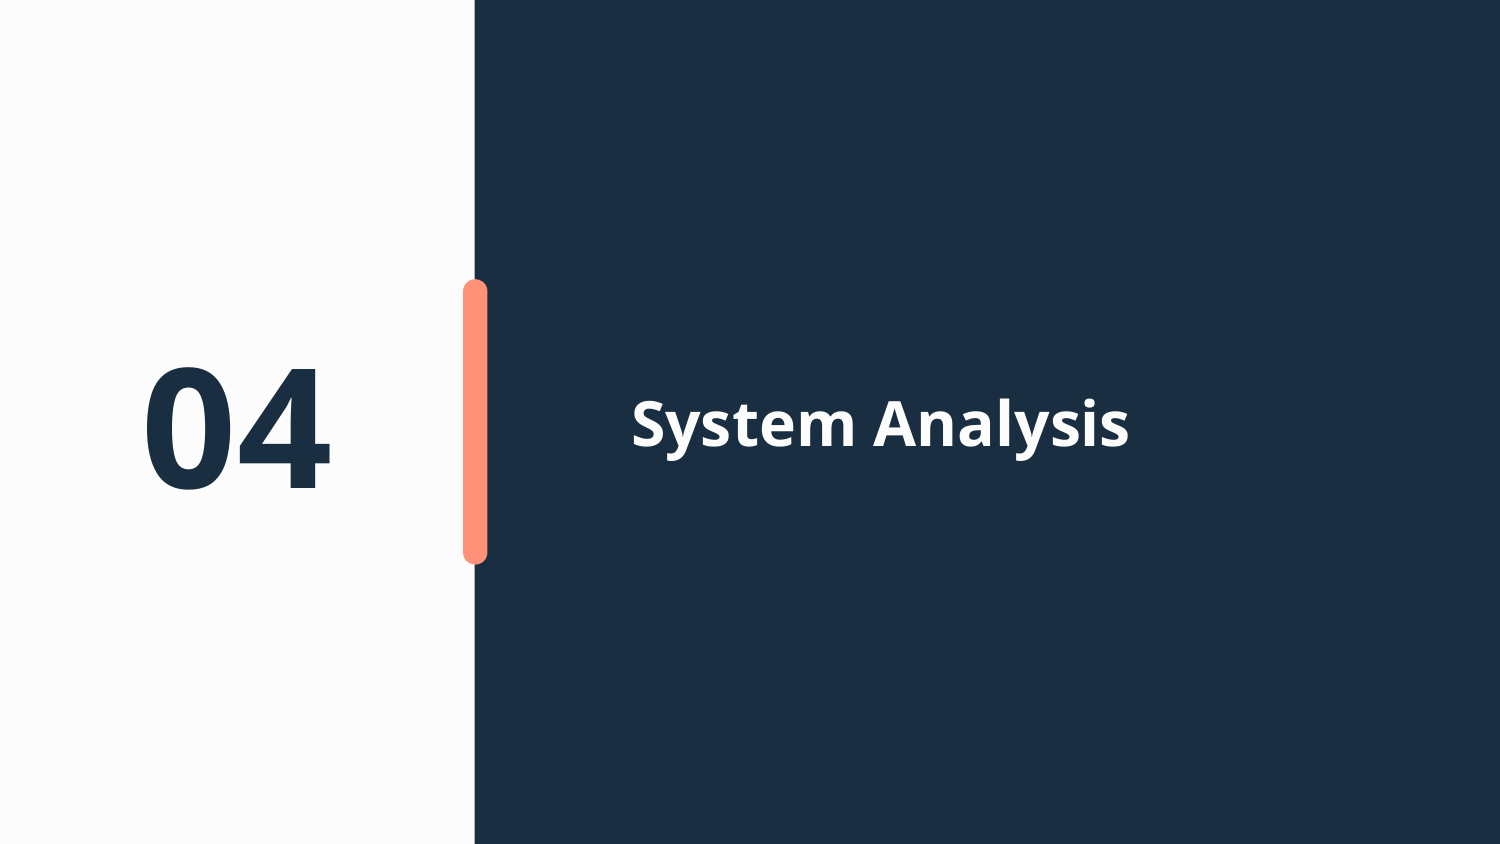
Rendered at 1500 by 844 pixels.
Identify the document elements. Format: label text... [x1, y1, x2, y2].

title 04 [0, 330, 475, 514]
title System Analysis [615, 369, 1326, 475]
